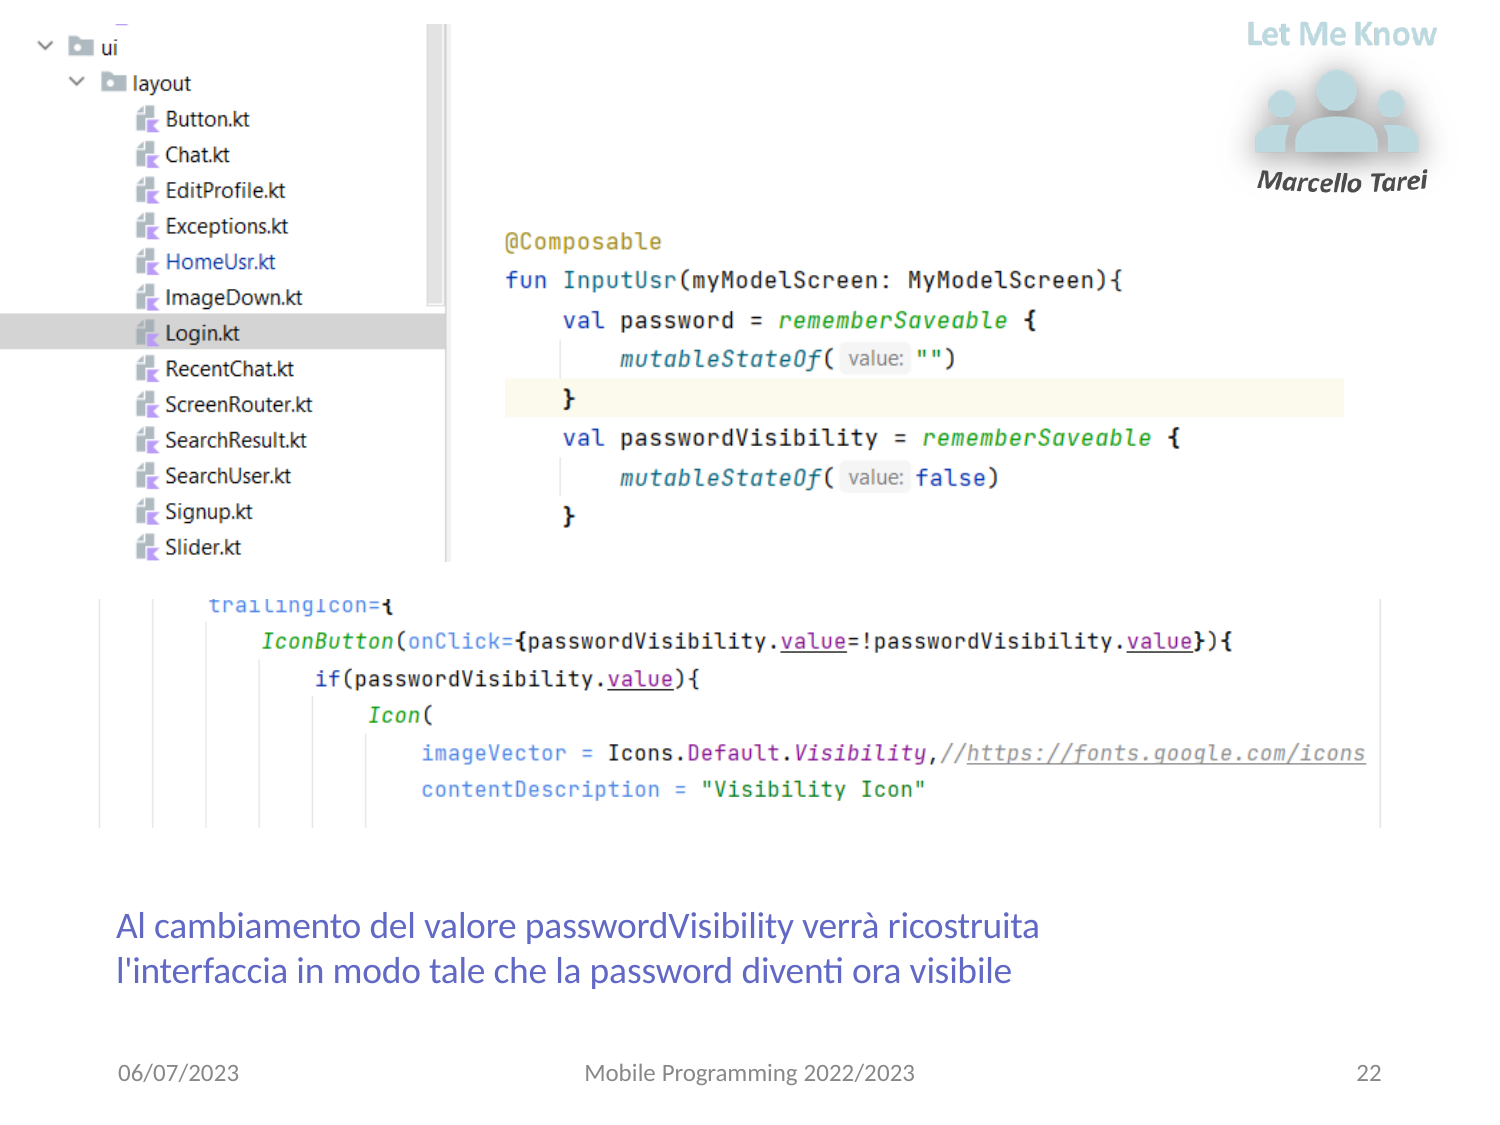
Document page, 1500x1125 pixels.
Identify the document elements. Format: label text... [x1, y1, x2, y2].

picture [1188, 0, 1500, 216]
picture [505, 231, 1344, 532]
picture [66, 599, 1417, 828]
slide_number 22 [1350, 1060, 1389, 1090]
picture [0, 24, 451, 562]
text_box Al cambiamento del valore passwordVisibility verrà ricostruita l'interfaccia in modo tale che la password diventi ora visibile [100, 893, 1234, 999]
footer Mobile Programming 2022/2023 [582, 1060, 918, 1090]
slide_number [116, 1060, 242, 1090]
